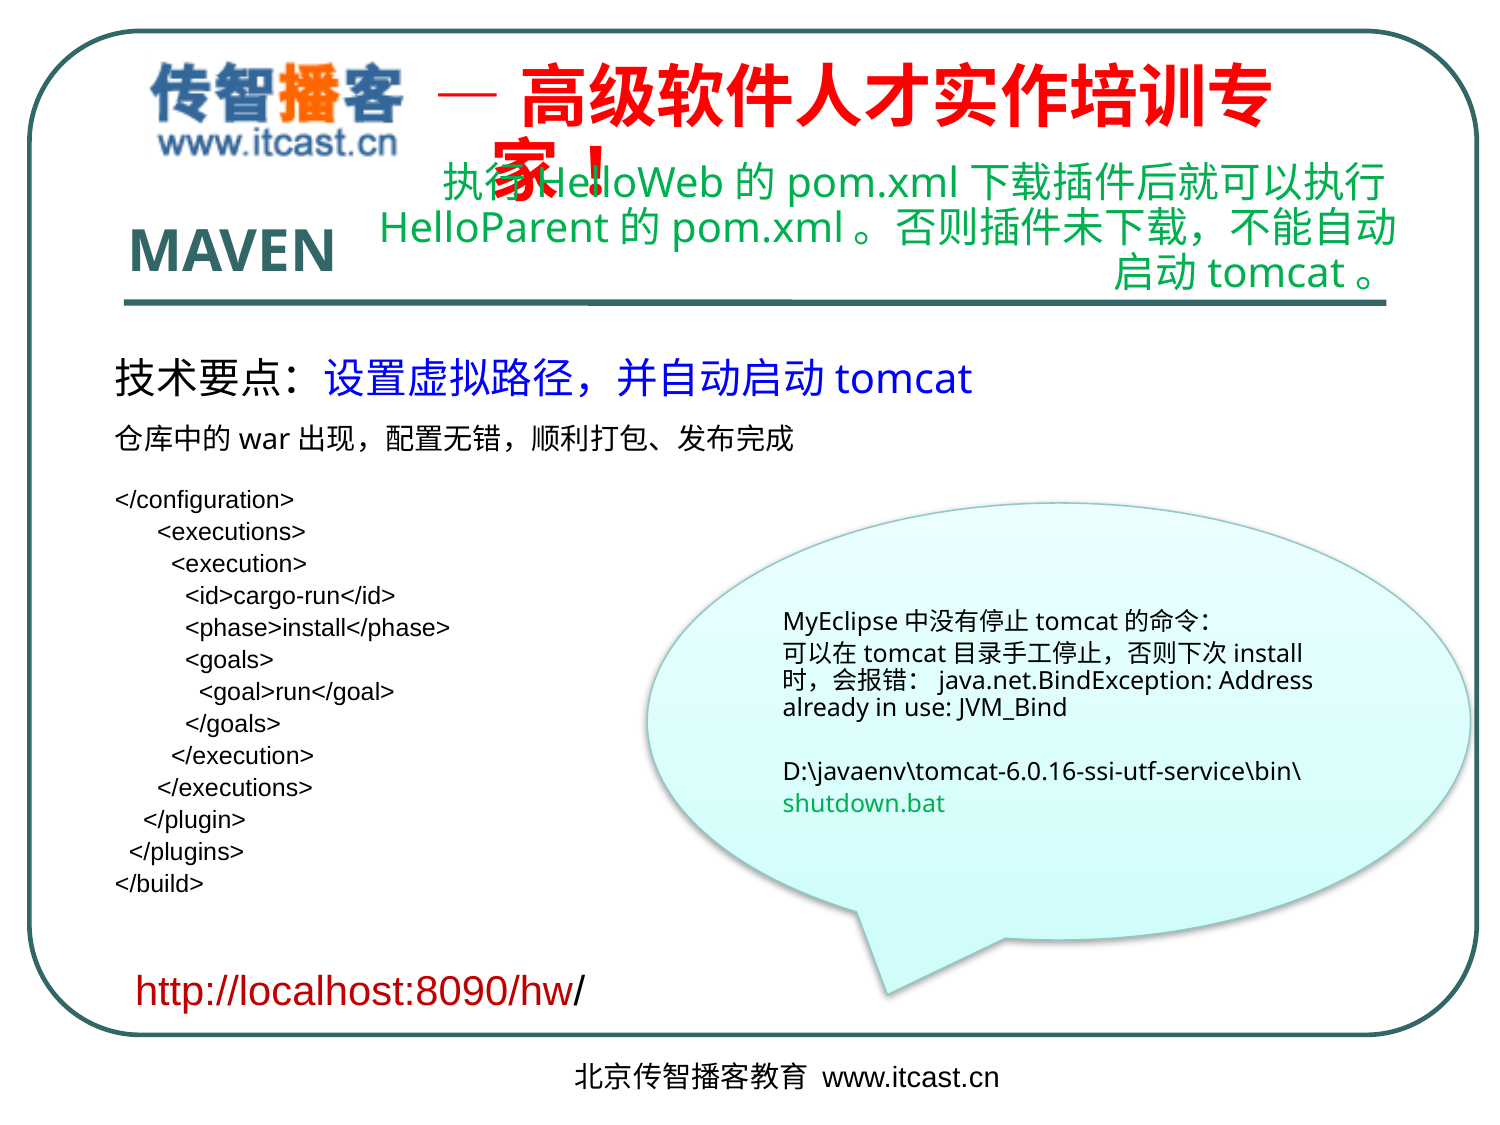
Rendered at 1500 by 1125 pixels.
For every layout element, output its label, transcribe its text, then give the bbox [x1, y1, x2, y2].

text_box 技术要点：设置虚拟路径，并自动启动tomcat [100, 349, 988, 410]
text_box MyEclipse中没有停止tomcat的命令： 可以在tomcat目录手工停止，否则下次install时，会报错：java.net.BindException: Address already in use: JVM_Bind D:\javaenv\tomcat-6.0.16-ssi-utf-service\bin\ shutdown.bat [646, 502, 1472, 996]
title MAVEN [112, 54, 1375, 291]
text_box http://localhost:8090/hw/ [120, 962, 600, 1023]
text_box 仓库中的war出现，配置无错，顺利打包、发布完成 [100, 417, 1500, 479]
text_box </configuration> <executions> <execution> <id>cargo-run</id> <phase>install</phase> <goals> <goal>run</goal> </goals> </execution> </executions> </plugin> </plugins> </build> [100, 479, 1500, 905]
footer 北京传智播客教育 www.itcast.cn [549, 1050, 1025, 1125]
text_box 执行HelloWeb的pom.xml下载插件后就可以执行HelloParent的pom.xml。否则插件未下载，不能自动启动tomcat。 [360, 154, 1412, 305]
